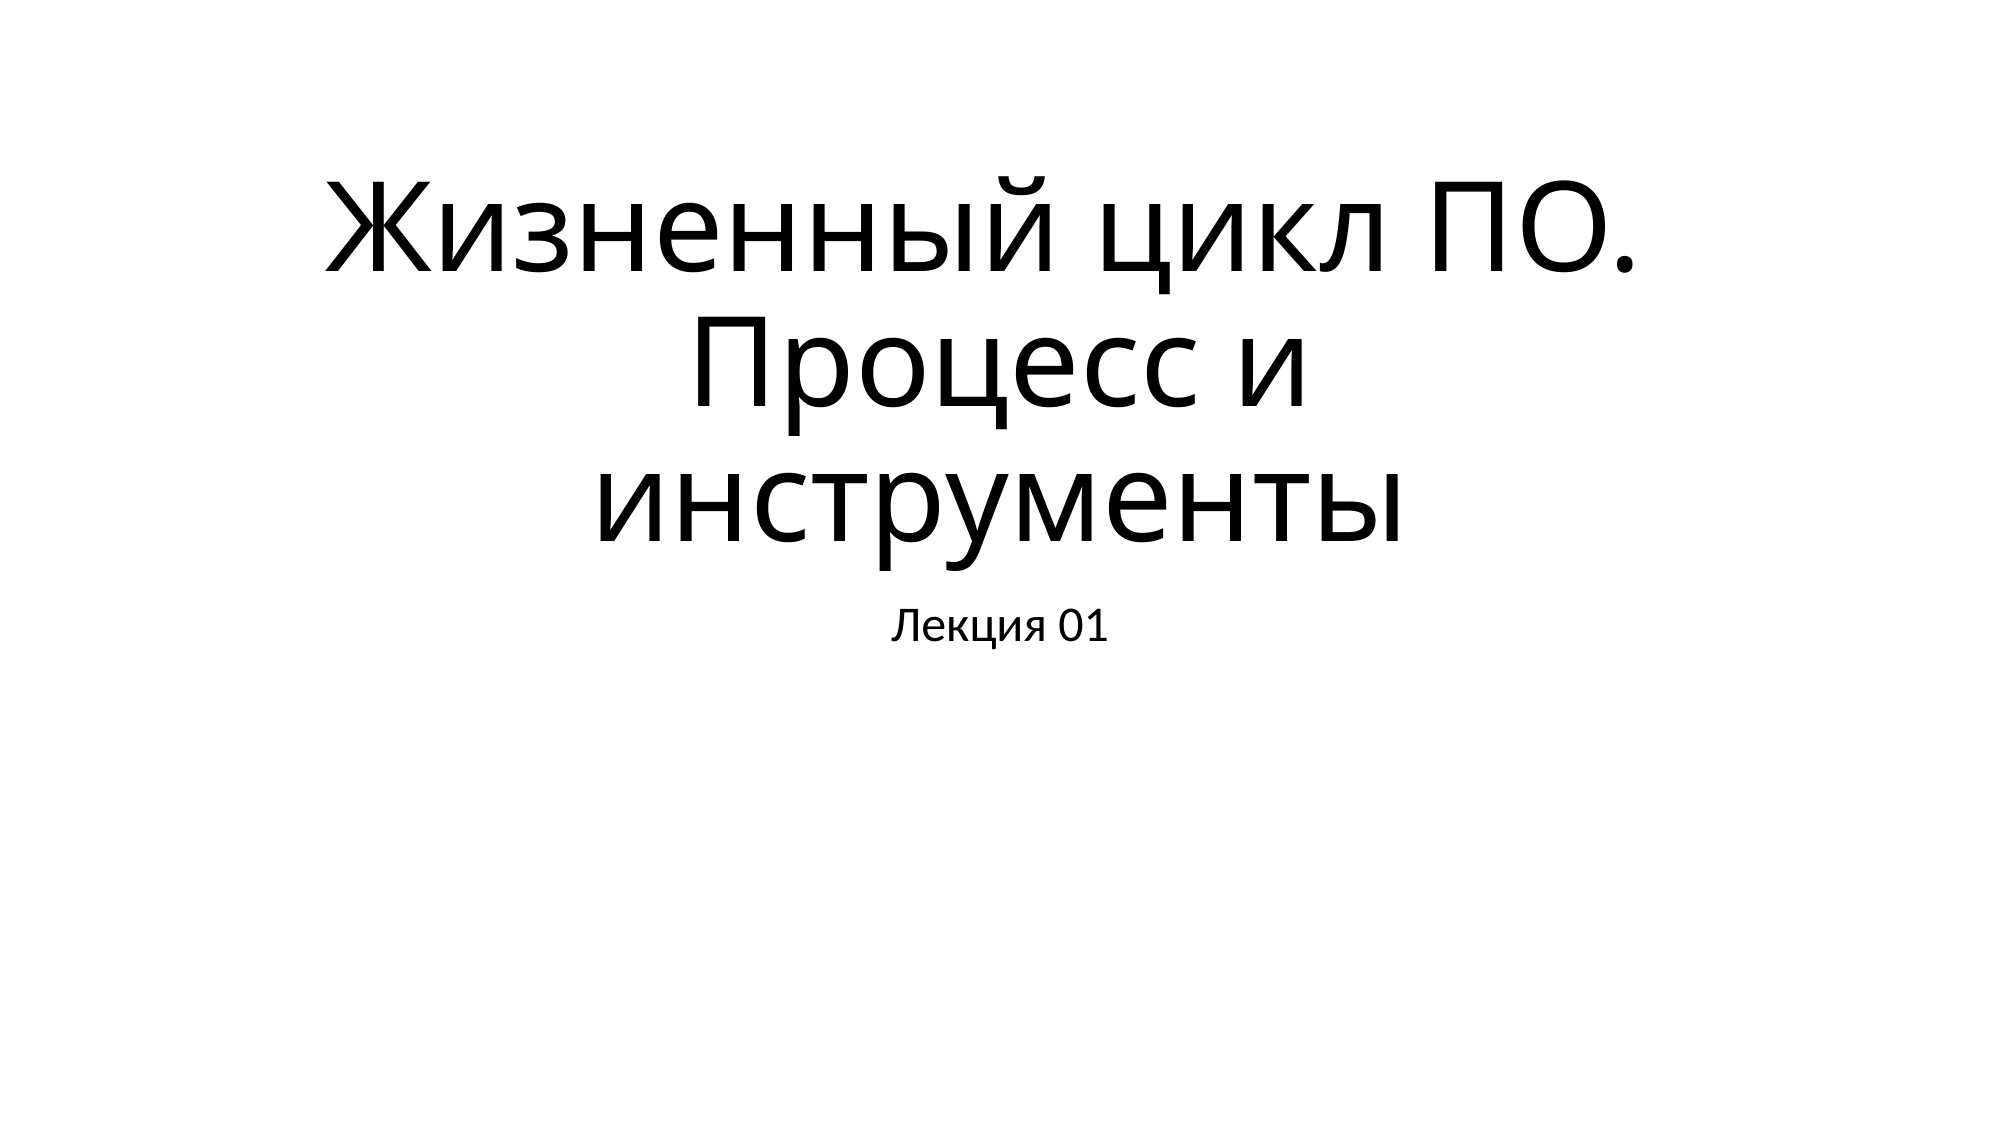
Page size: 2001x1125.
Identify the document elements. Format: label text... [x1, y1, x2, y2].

title Жизненный цикл ПО. Процесс и инструменты [249, 184, 1750, 576]
subtitle Лекция 01 [249, 590, 1750, 863]
